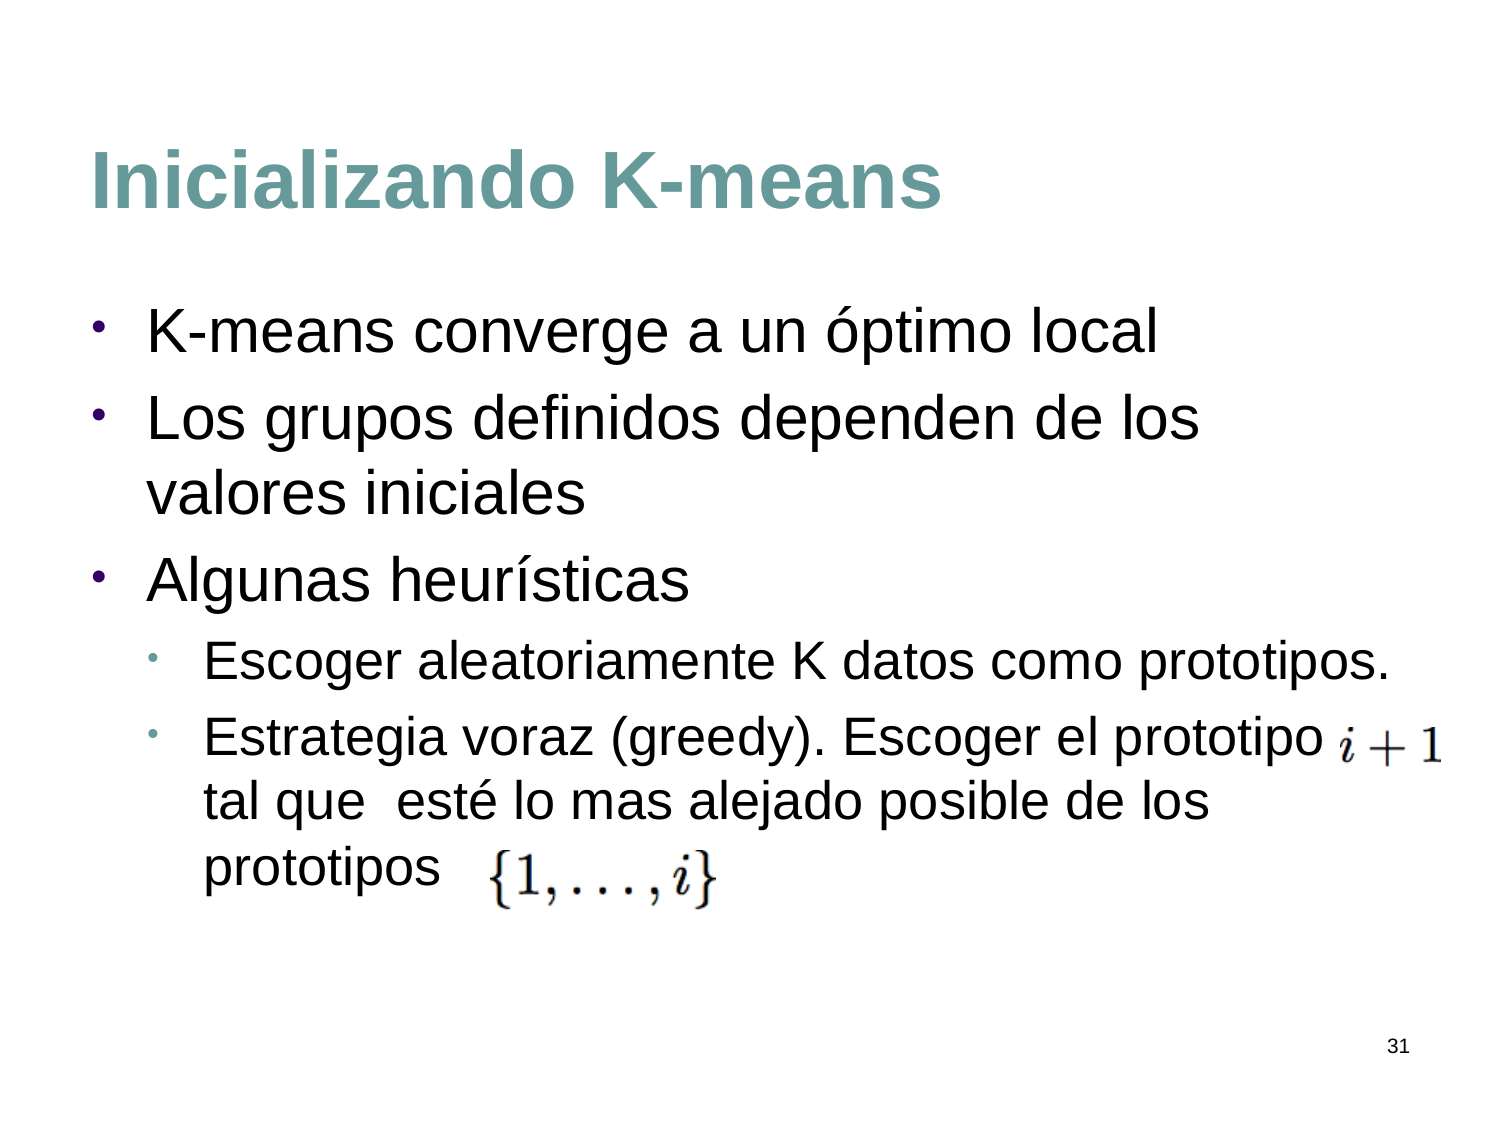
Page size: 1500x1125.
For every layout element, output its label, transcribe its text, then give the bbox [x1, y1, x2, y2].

title Inicializando K-means [75, 20, 1313, 233]
picture [1340, 727, 1441, 769]
slide_number 31 [1074, 1025, 1425, 1100]
picture [489, 850, 716, 911]
list K-means converge a un óptimo local Los grupos definidos dependen de los valores iniciales Algunas heurísticas Escoger aleatoriamente K datos como prototipos. Estrategia voraz (greedy). Escoger el prototipo tal que esté lo mas alejado posible de los prototipos [75, 282, 1425, 1006]
